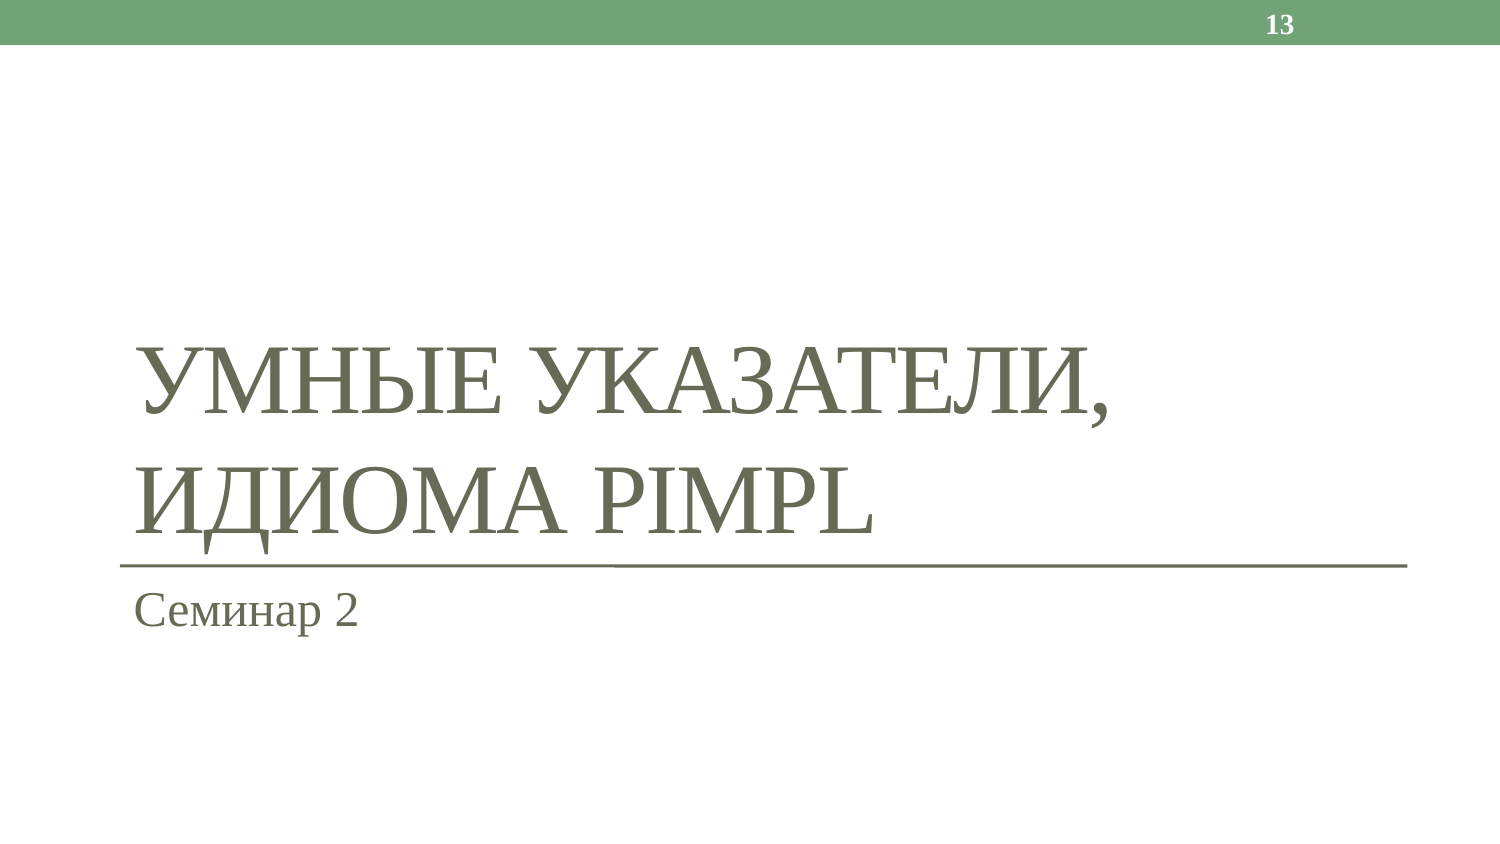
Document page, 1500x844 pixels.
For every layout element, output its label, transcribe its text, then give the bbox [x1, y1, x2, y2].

title Умные указатели, идиома Pimpl [118, 290, 1394, 562]
list Семинар 2 [118, 569, 1394, 754]
slide_number 13 [1250, 2, 1425, 43]
